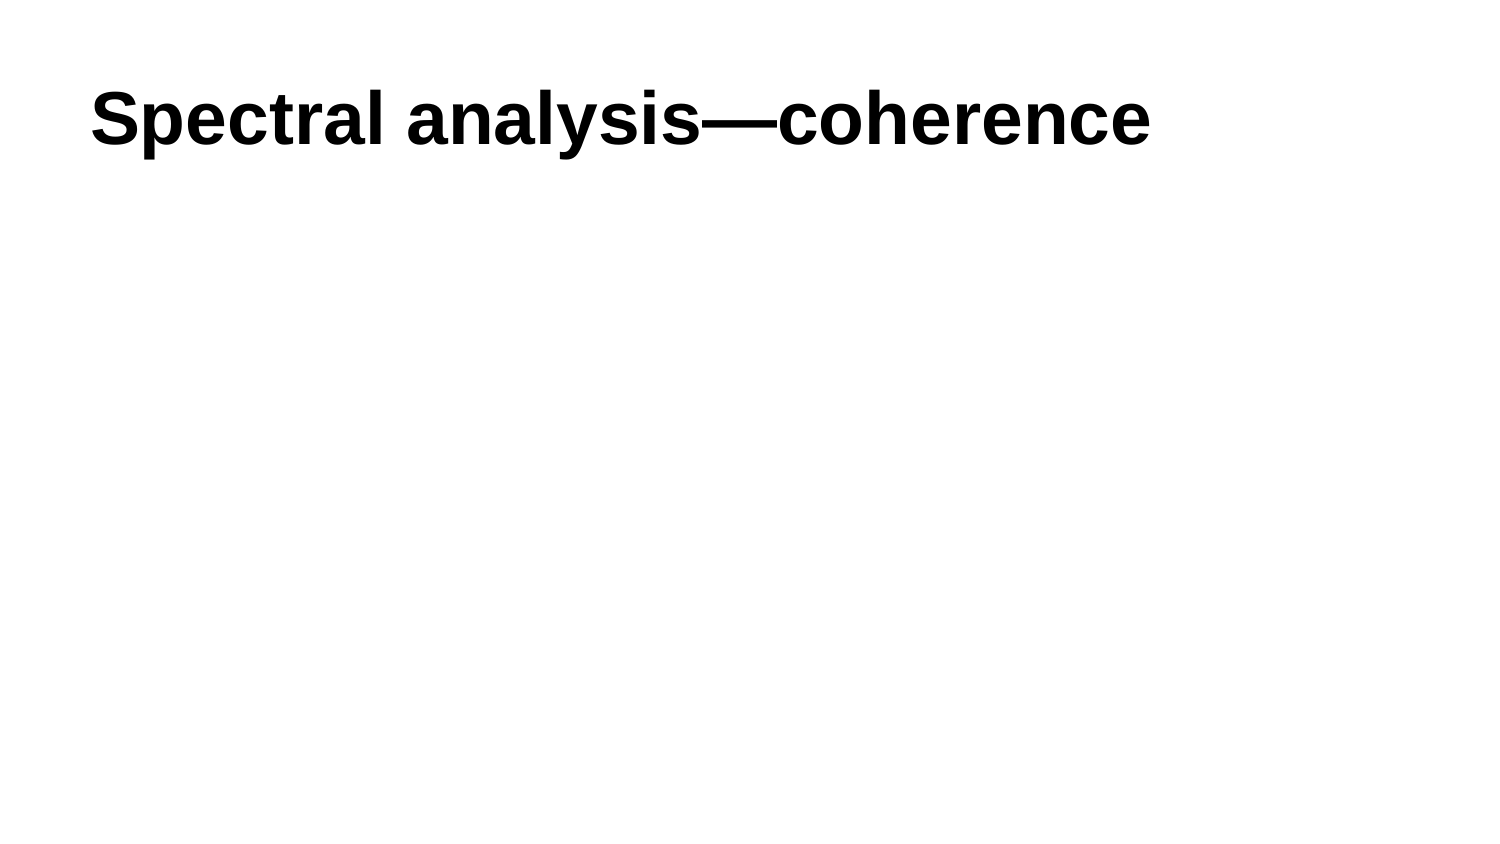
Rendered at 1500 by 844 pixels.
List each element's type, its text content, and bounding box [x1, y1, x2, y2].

title Spectral analysis—coherence [75, 34, 1425, 175]
